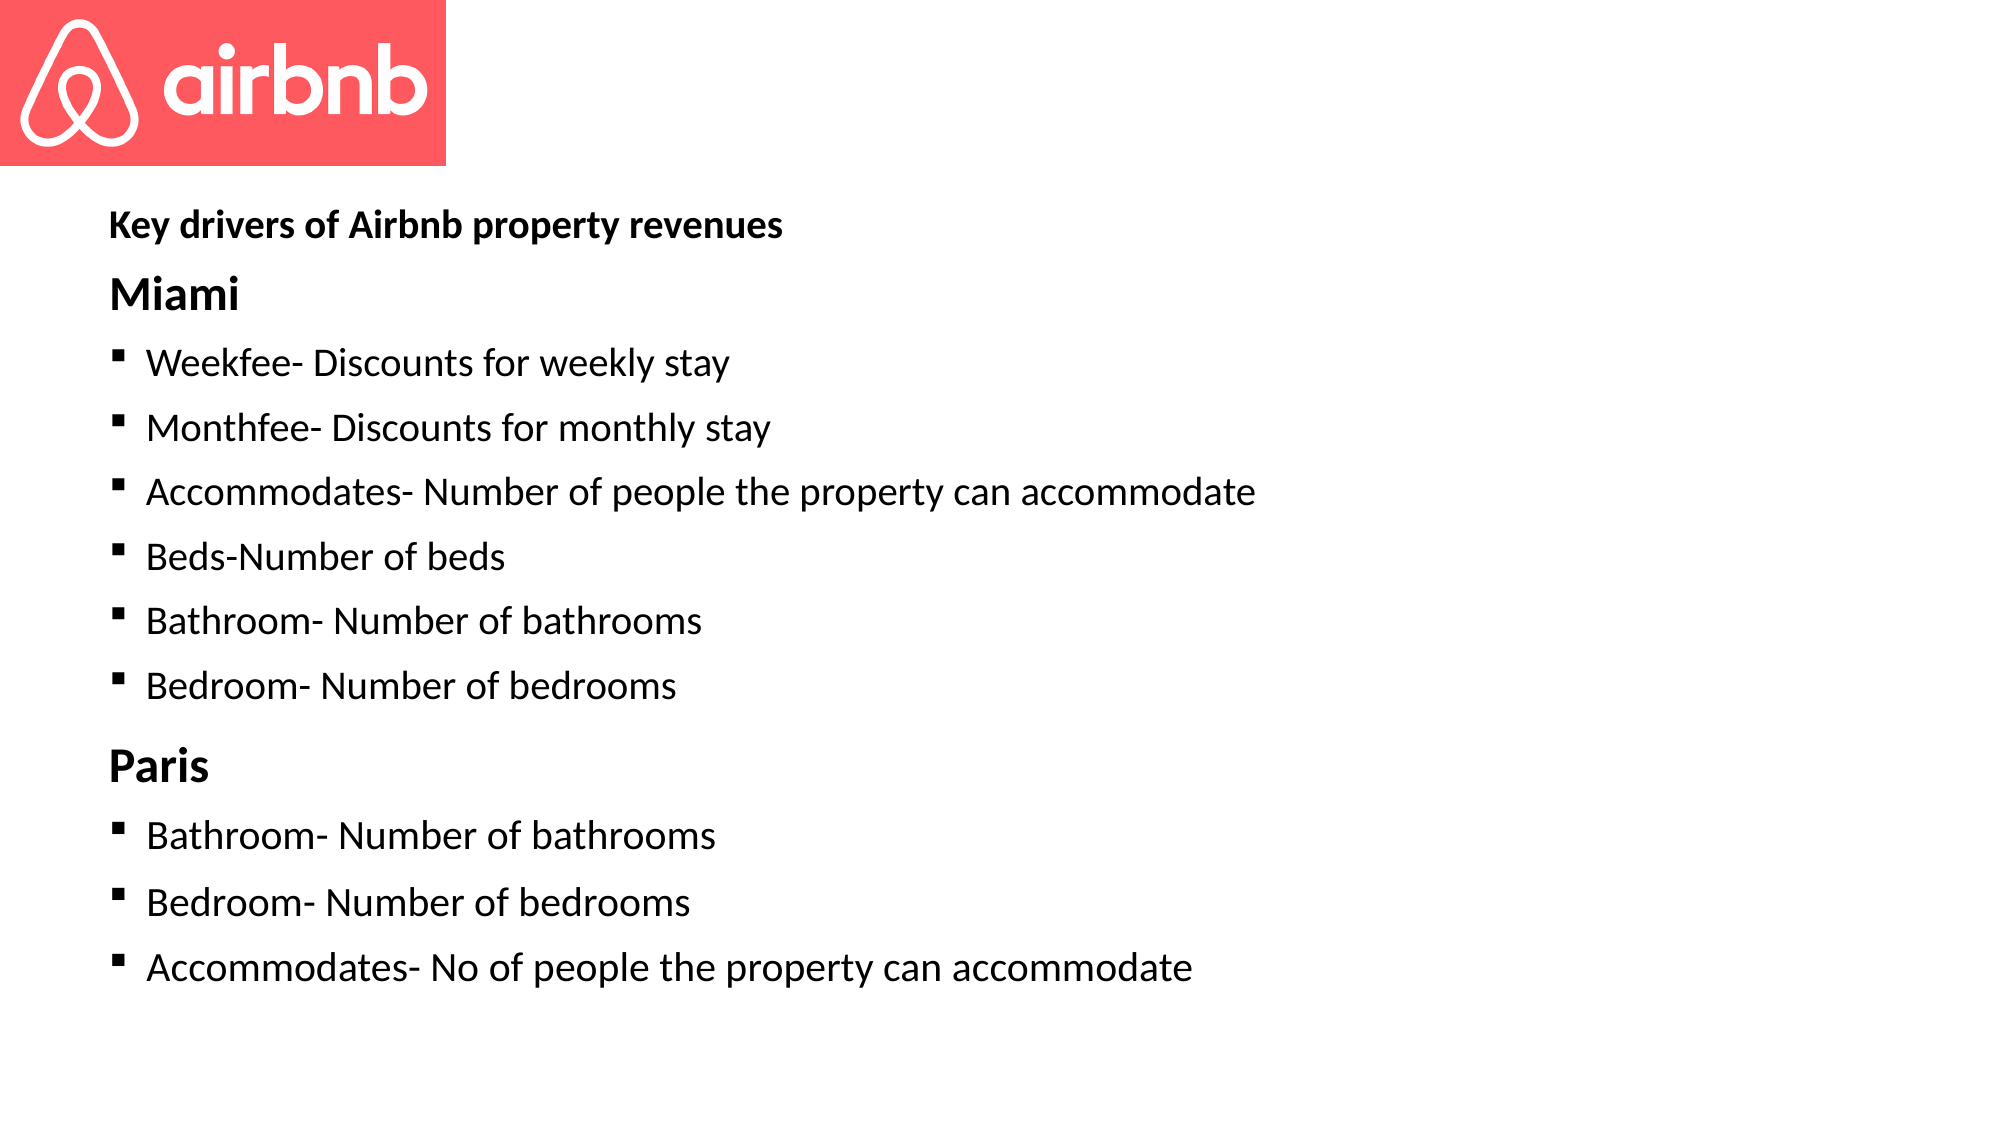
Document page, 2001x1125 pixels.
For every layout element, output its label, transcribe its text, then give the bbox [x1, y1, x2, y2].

text_box Paris Bathroom- Number of bathrooms Bedroom- Number of bedrooms Accommodates- No of people the property can accommodate [94, 731, 1819, 1052]
list Key drivers of Airbnb property revenues Miami Weekfee- Discounts for weekly stay Monthfee- Discounts for monthly stay Accommodates- Number of people the property can accommodate Beds-Number of beds Bathroom- Number of bathrooms Bedroom- Number of bedrooms [94, 196, 1820, 716]
picture [0, 0, 446, 166]
